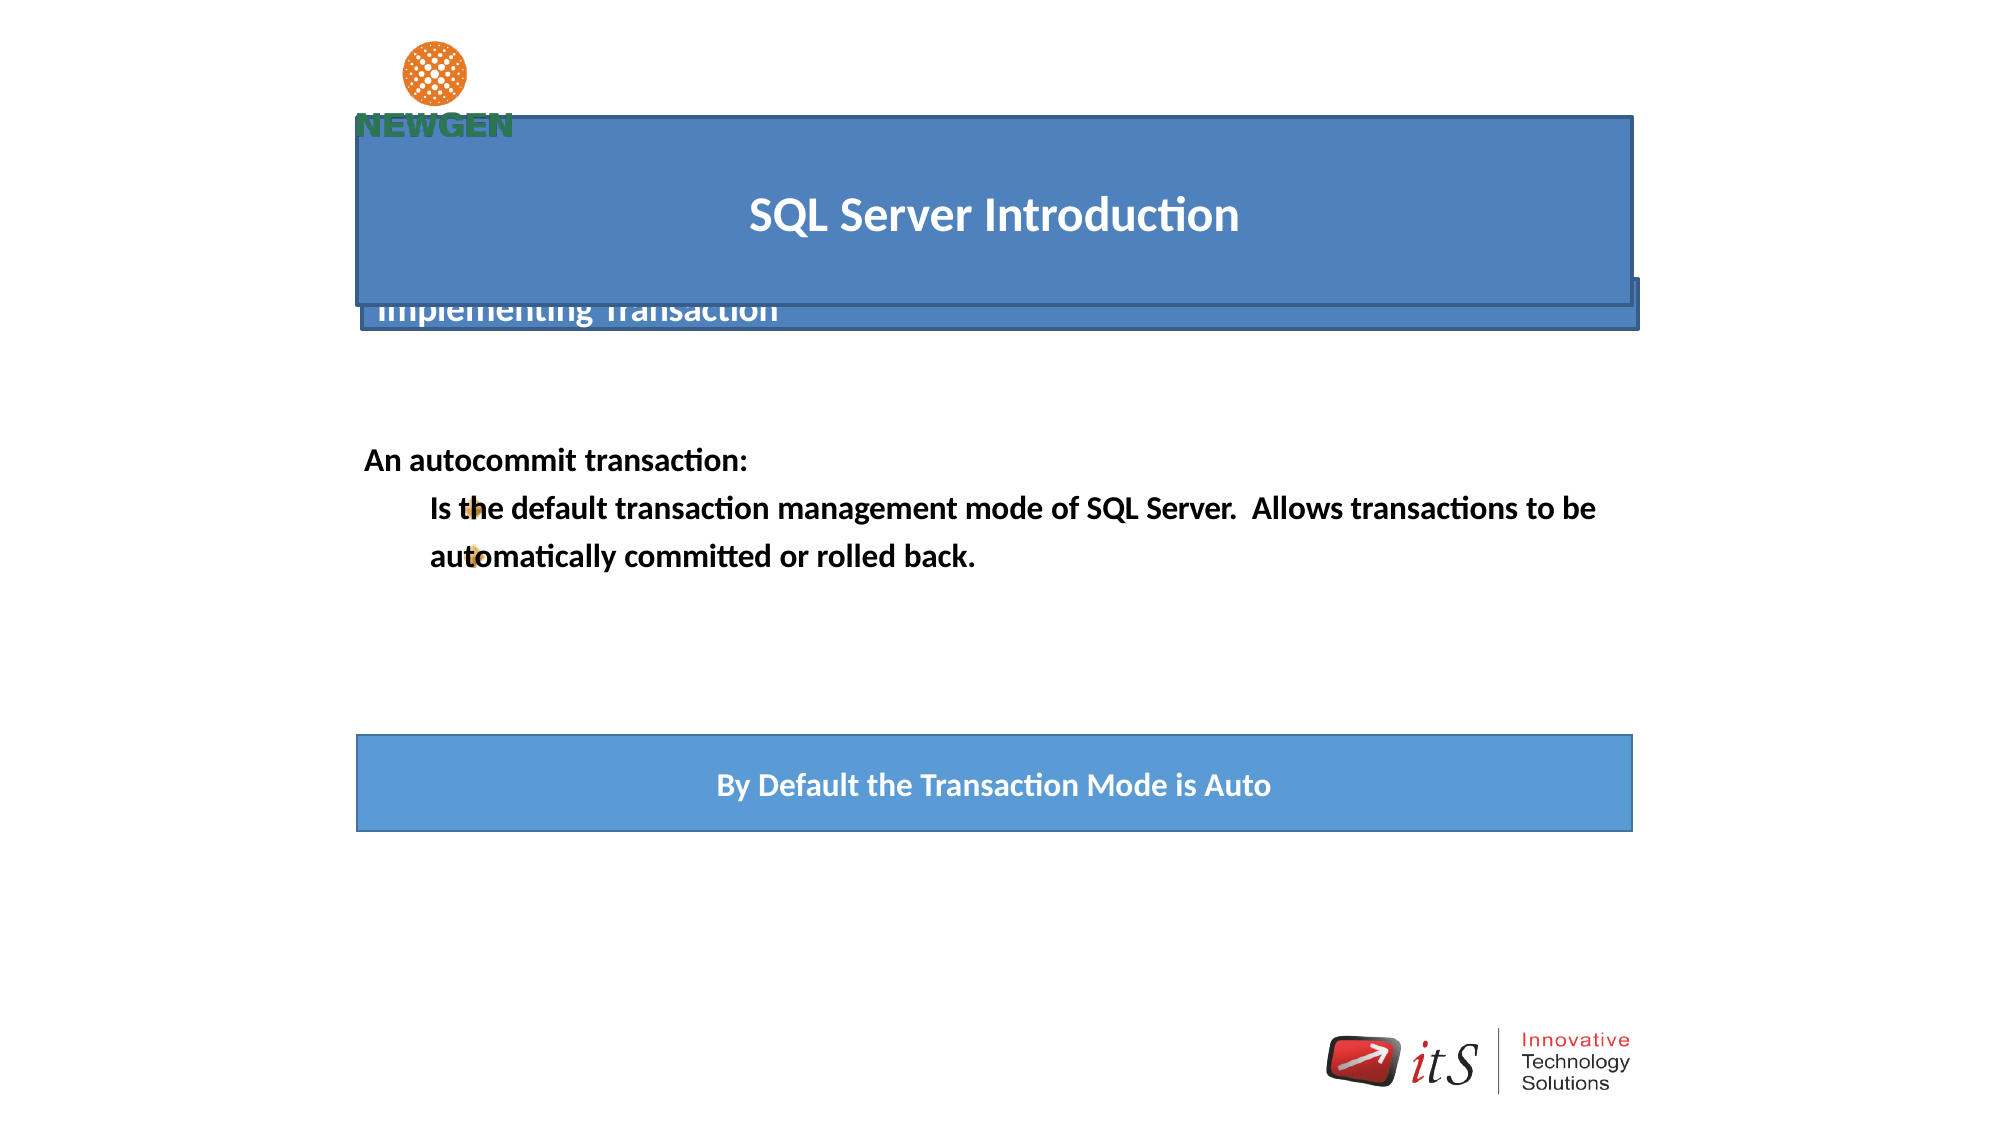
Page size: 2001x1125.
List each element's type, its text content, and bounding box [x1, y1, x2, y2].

text_box [1322, 1024, 1638, 1096]
title SQL Server Introduction [357, 117, 1633, 306]
picture [357, 41, 512, 137]
text_box Implementing Transaction [362, 278, 1638, 329]
text_box By Default the Transaction Mode is Auto [356, 734, 1633, 832]
text_box An autocommit transaction: Is the default transaction management mode of SQL Server. Allows transactions to be automatically committed or rolled back. [362, 427, 1638, 574]
